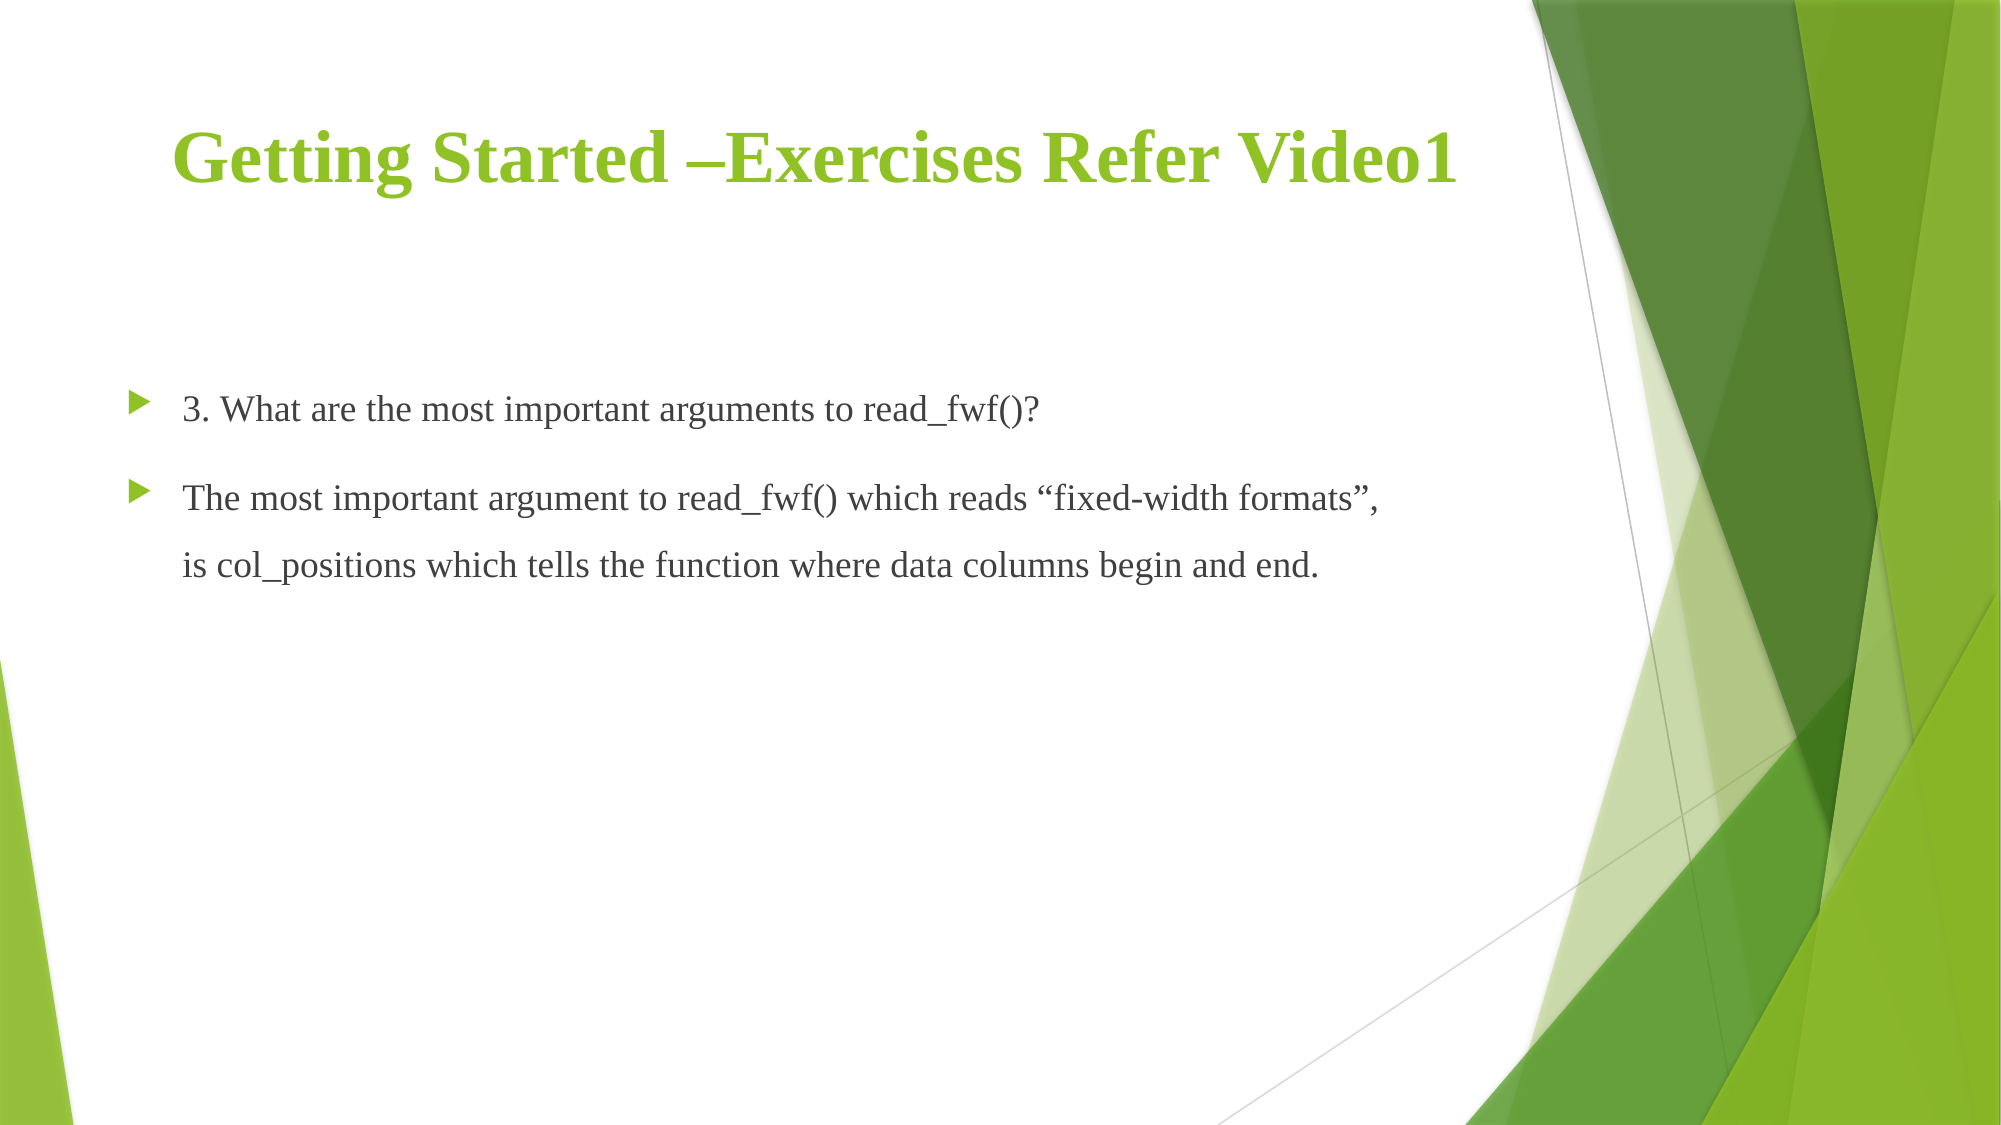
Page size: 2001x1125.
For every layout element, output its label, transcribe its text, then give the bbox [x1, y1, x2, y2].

list 3. What are the most important arguments to read_fwf()? The most important argument to read_fwf() which reads “fixed-width formats”, is col_positions which tells the function where data columns begin and end. [111, 354, 1522, 992]
title Getting Started –Exercises Refer Video1 [111, 99, 1522, 317]
